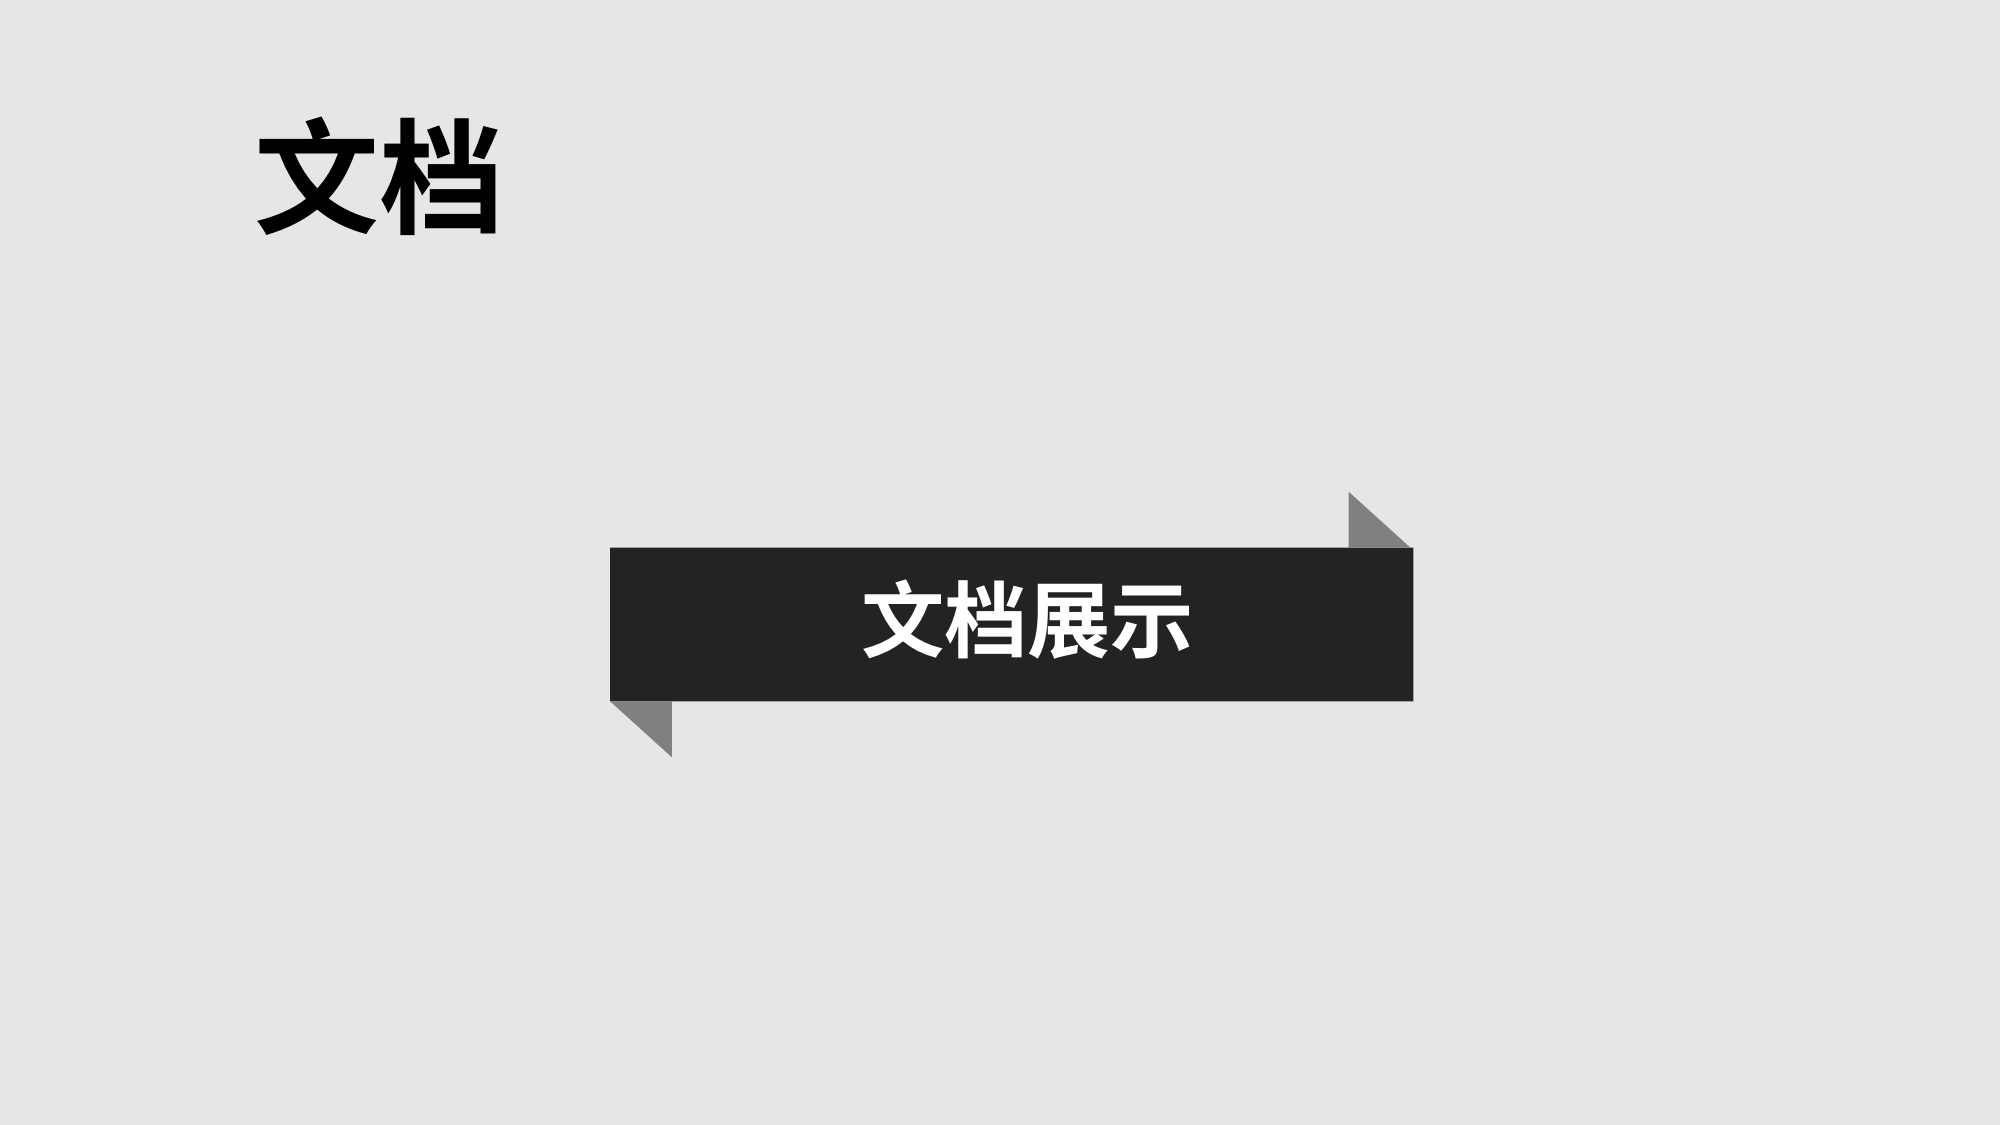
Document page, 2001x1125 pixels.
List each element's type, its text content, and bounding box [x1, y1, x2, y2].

text_box 文档 [43, 92, 717, 258]
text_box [609, 491, 1414, 758]
